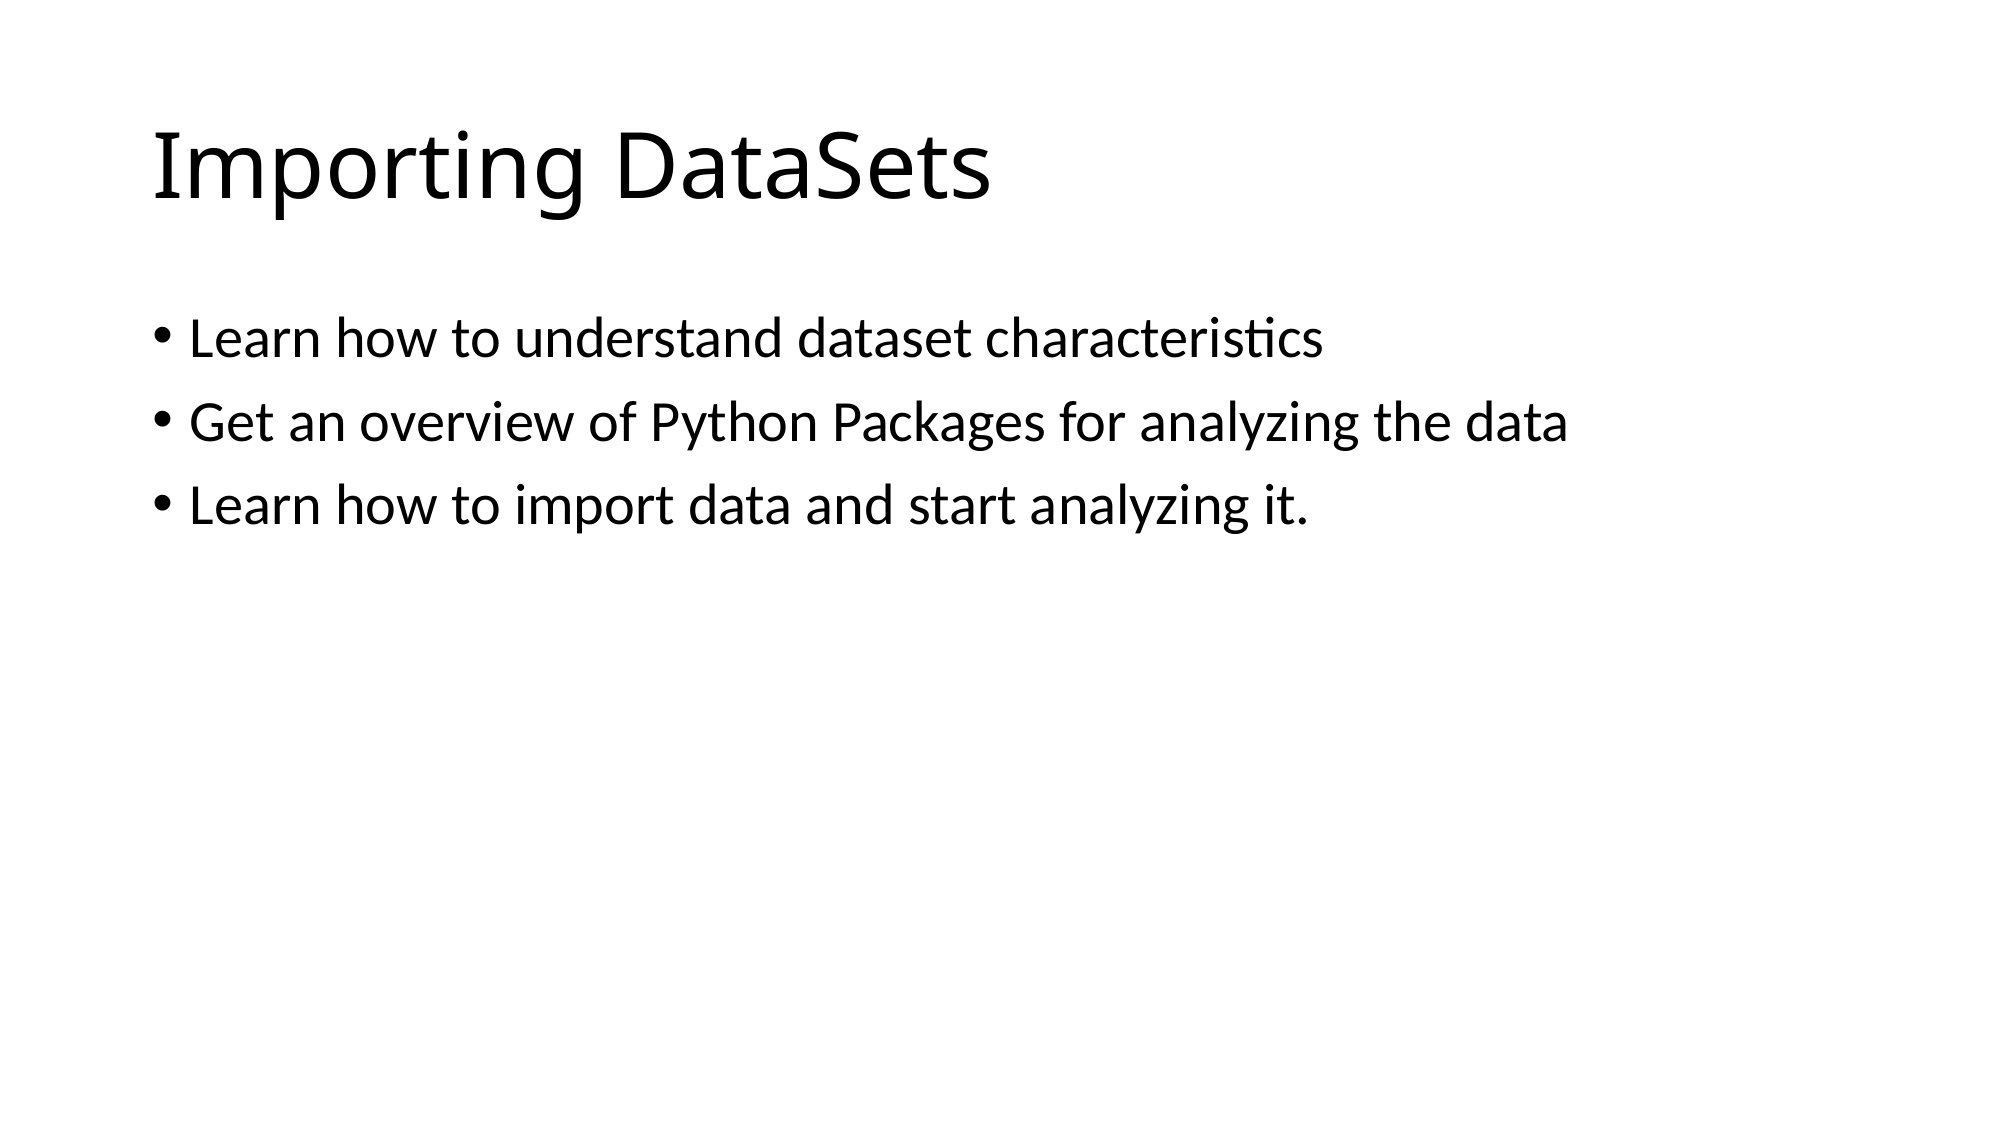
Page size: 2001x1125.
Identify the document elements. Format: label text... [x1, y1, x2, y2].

title Importing DataSets [137, 59, 1863, 278]
list Learn how to understand dataset characteristics Get an overview of Python Packages for analyzing the data Learn how to import data and start analyzing it. [137, 299, 1863, 1014]
